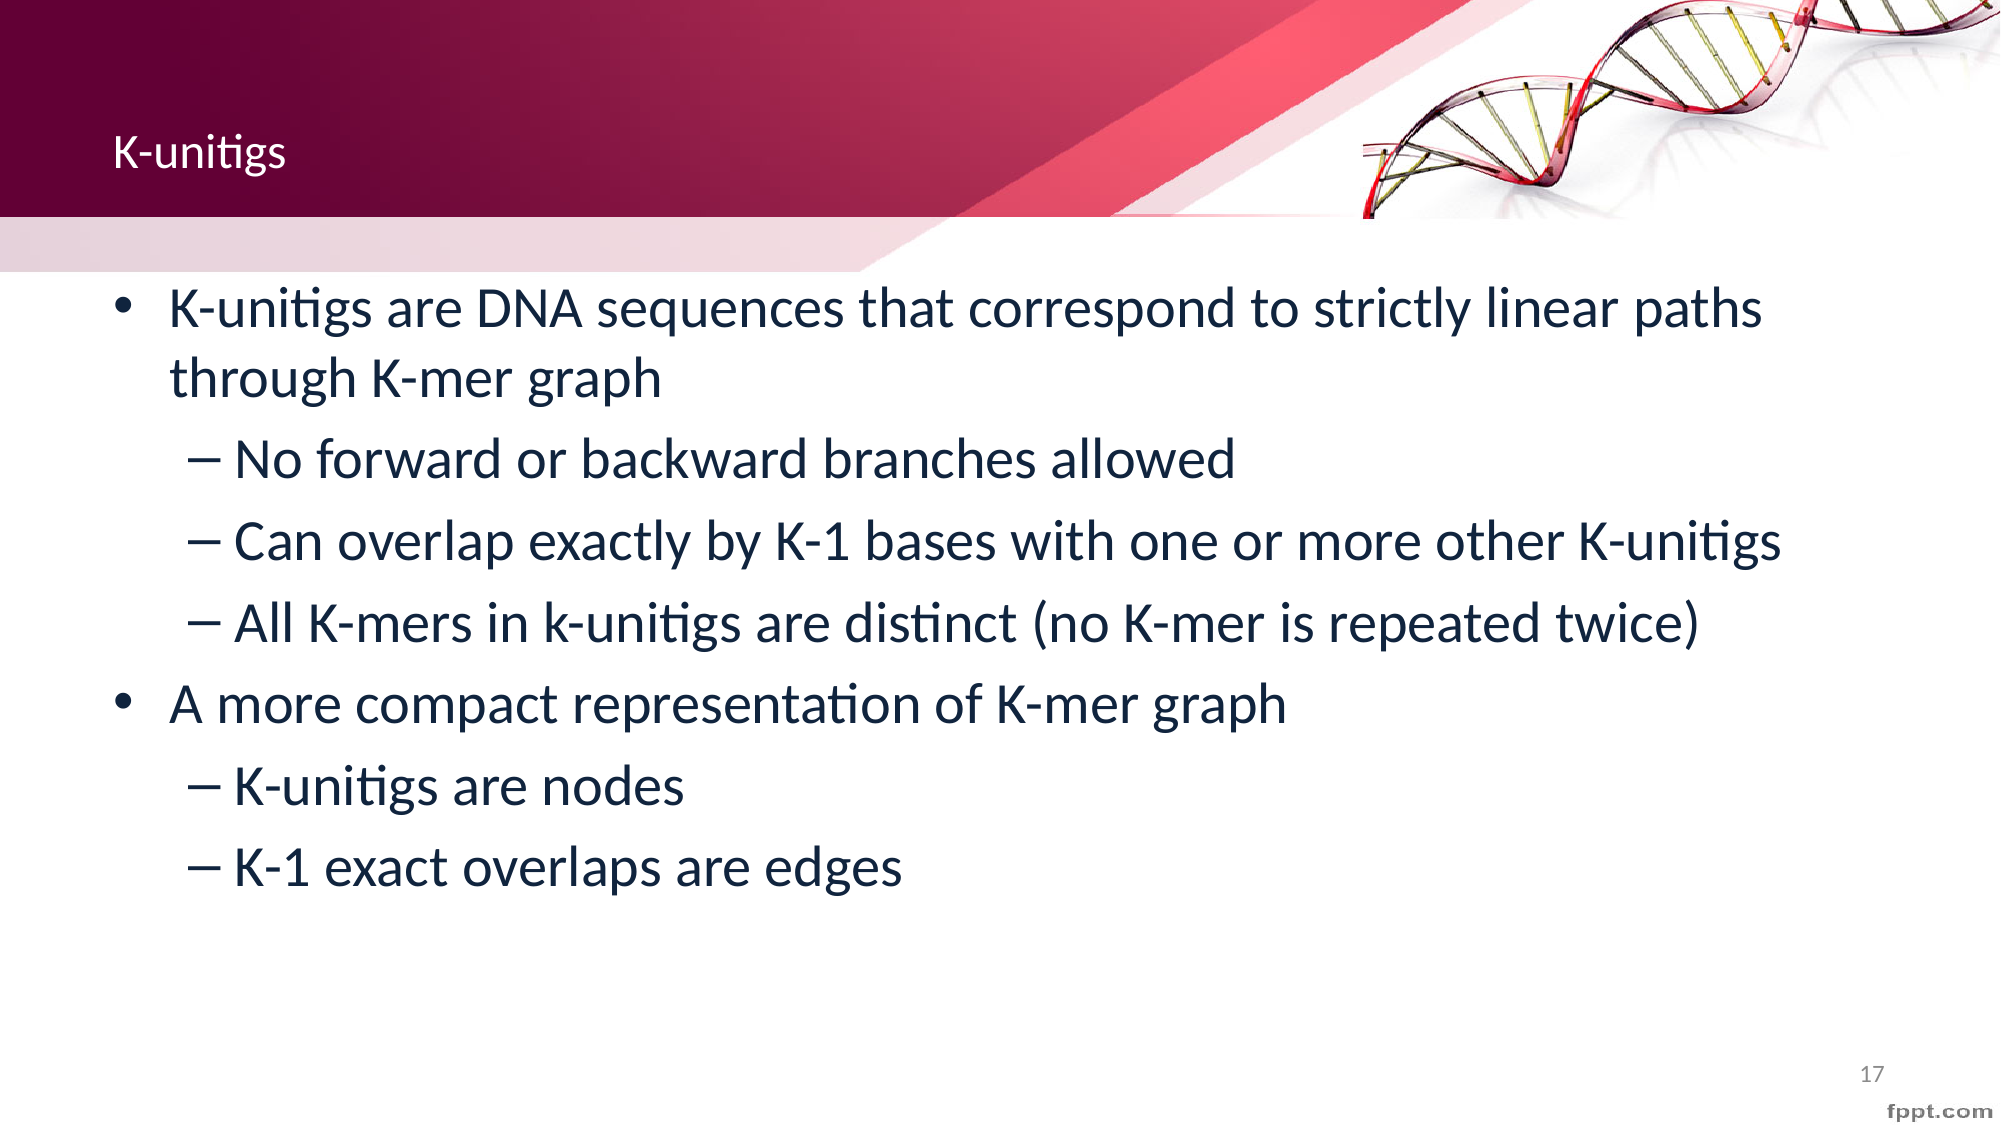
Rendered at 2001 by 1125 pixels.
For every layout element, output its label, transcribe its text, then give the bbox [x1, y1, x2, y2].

list K-unitigs are DNA sequences that correspond to strictly linear paths through K-mer graph No forward or backward branches allowed Can overlap exactly by K-1 bases with one or more other K-unitigs All K-mers in k-unitigs are distinct (no K-mer is repeated twice) A more compact representation of K-mer graph K-unitigs are nodes K-1 exact overlaps are edges [98, 261, 1899, 1066]
title K-unitigs [98, 111, 1899, 187]
picture [0, 0, 2001, 1125]
slide_number 17 [1433, 1042, 1900, 1103]
